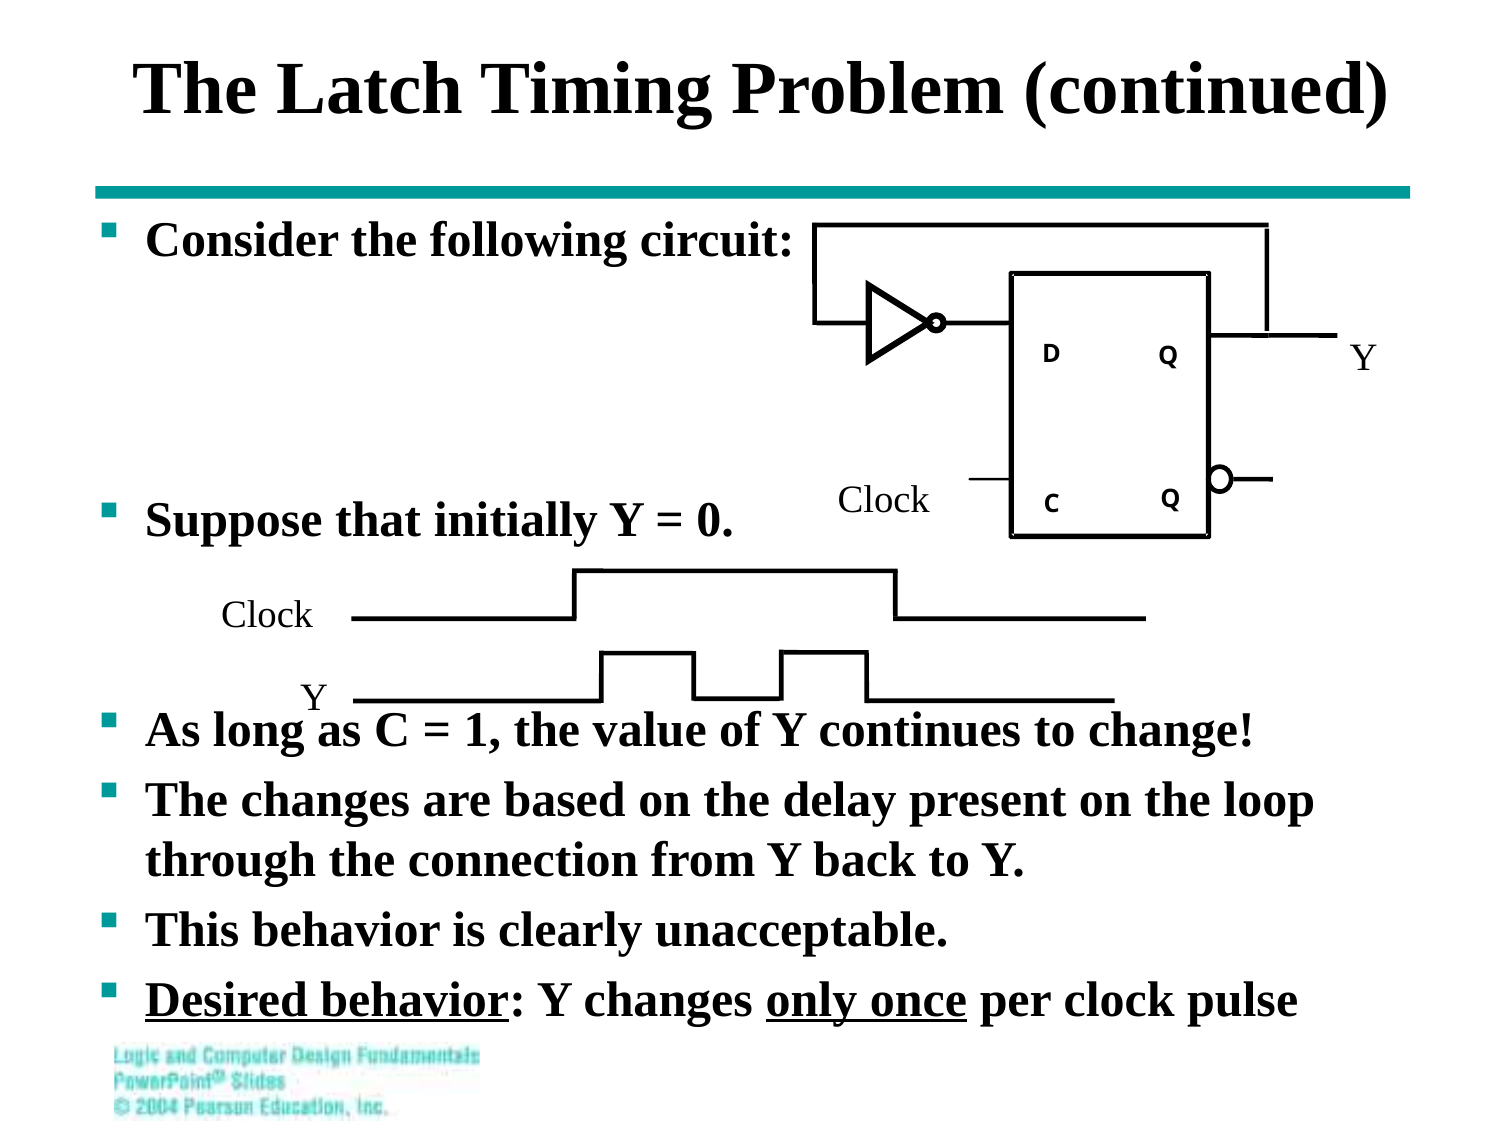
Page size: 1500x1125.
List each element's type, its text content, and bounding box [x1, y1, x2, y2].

list Consider the following circuit: Suppose that initially Y = 0. As long as C = 1, the value of Y continues to change! The changes are based on the delay present on the loop through the connection from Y back to Y. This behavior is clearly unacceptable. Desired behavior: Y changes only once per clock pulse [82, 198, 1358, 1024]
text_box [172, 536, 1146, 715]
picture [113, 1042, 480, 1121]
title The Latch Timing Problem (continued) [117, 0, 1422, 168]
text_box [788, 222, 1404, 540]
